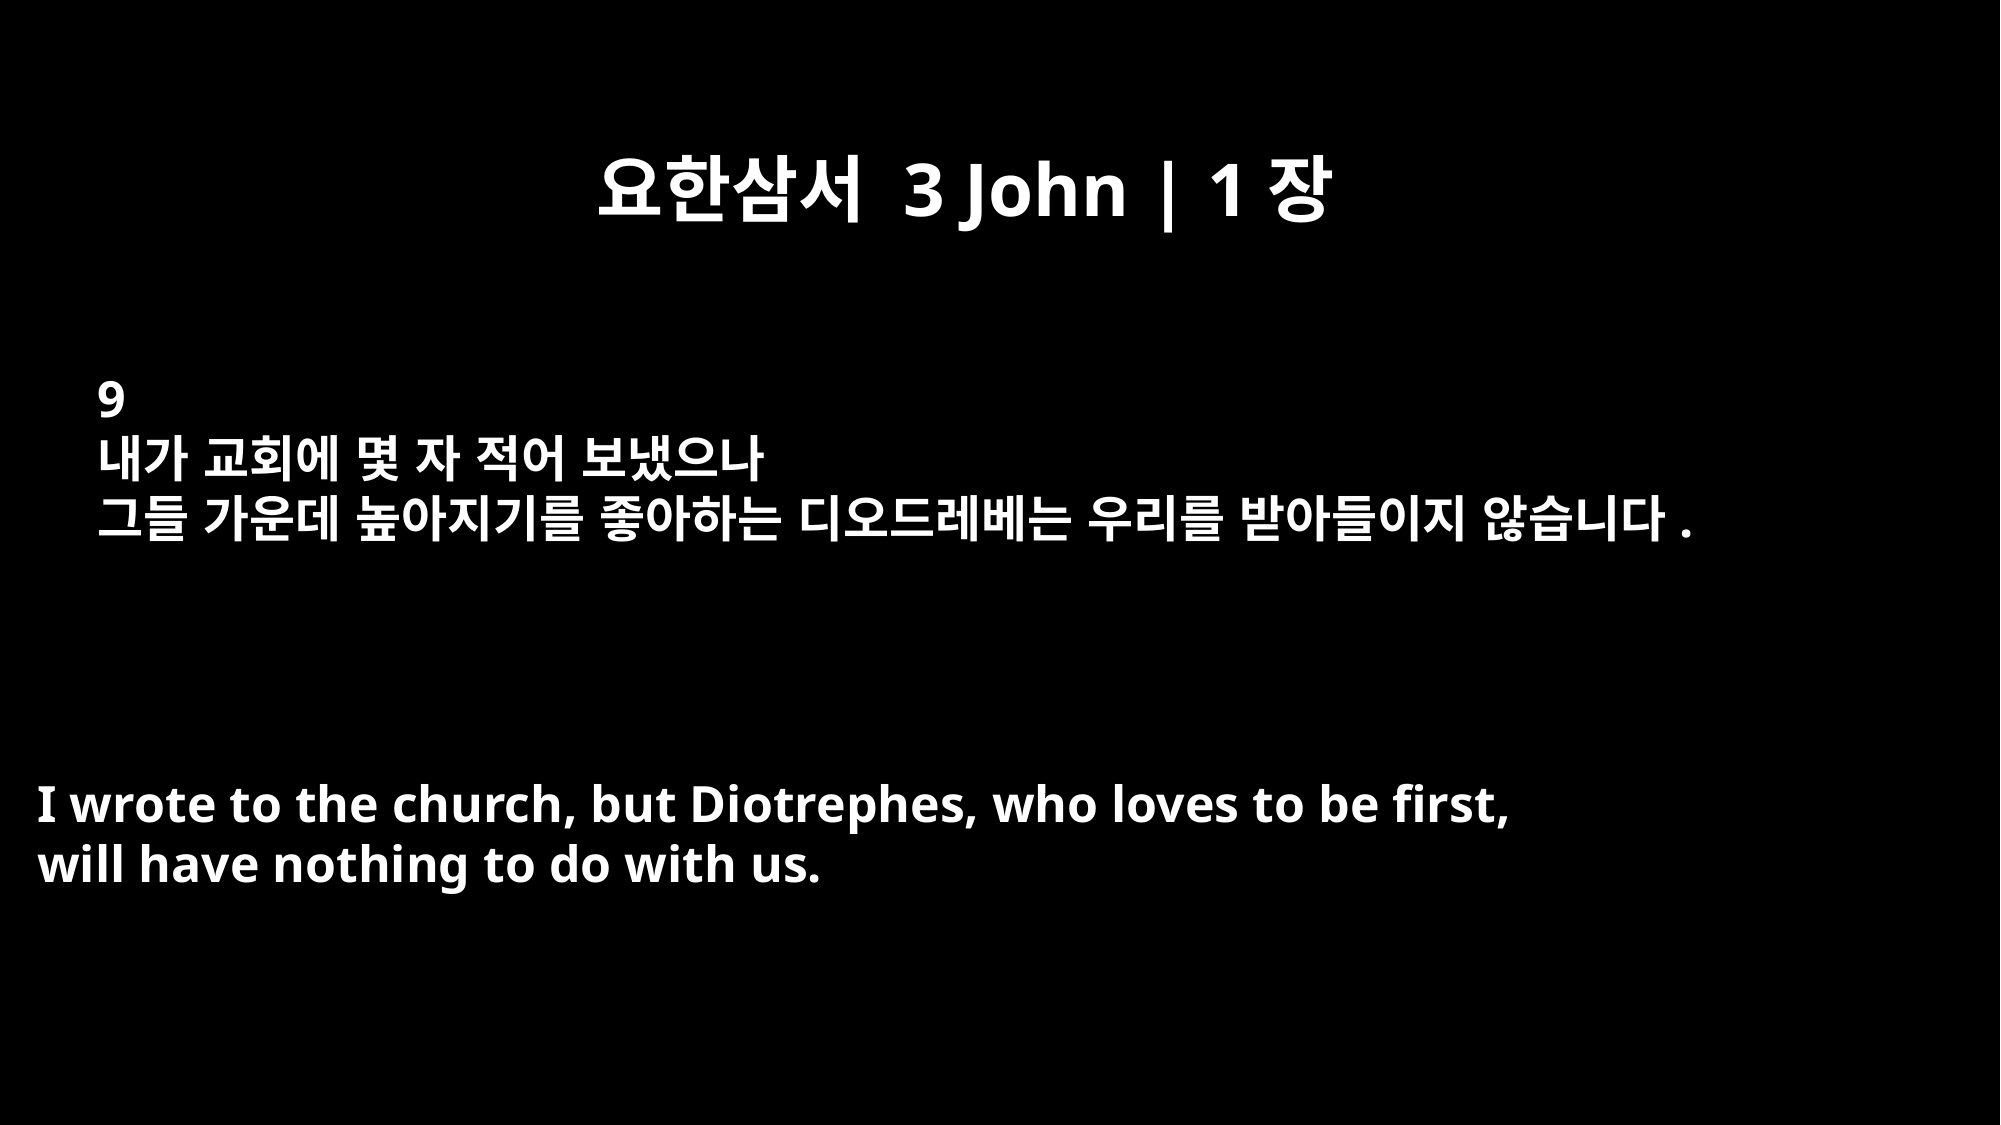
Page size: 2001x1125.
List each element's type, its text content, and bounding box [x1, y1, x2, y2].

text_box 9 내가 교회에 몇 자 적어 보냈으나 그들 가운데 높아지기를 좋아하는 디오드레베는 우리를 받아들이지 않습니다. [82, 359, 1709, 555]
text_box 요한삼서 3 John | 1장 [582, 136, 1350, 239]
text_box I wrote to the church, but Diotrephes, who loves to be first, will have nothing to do with us. [22, 764, 1539, 900]
